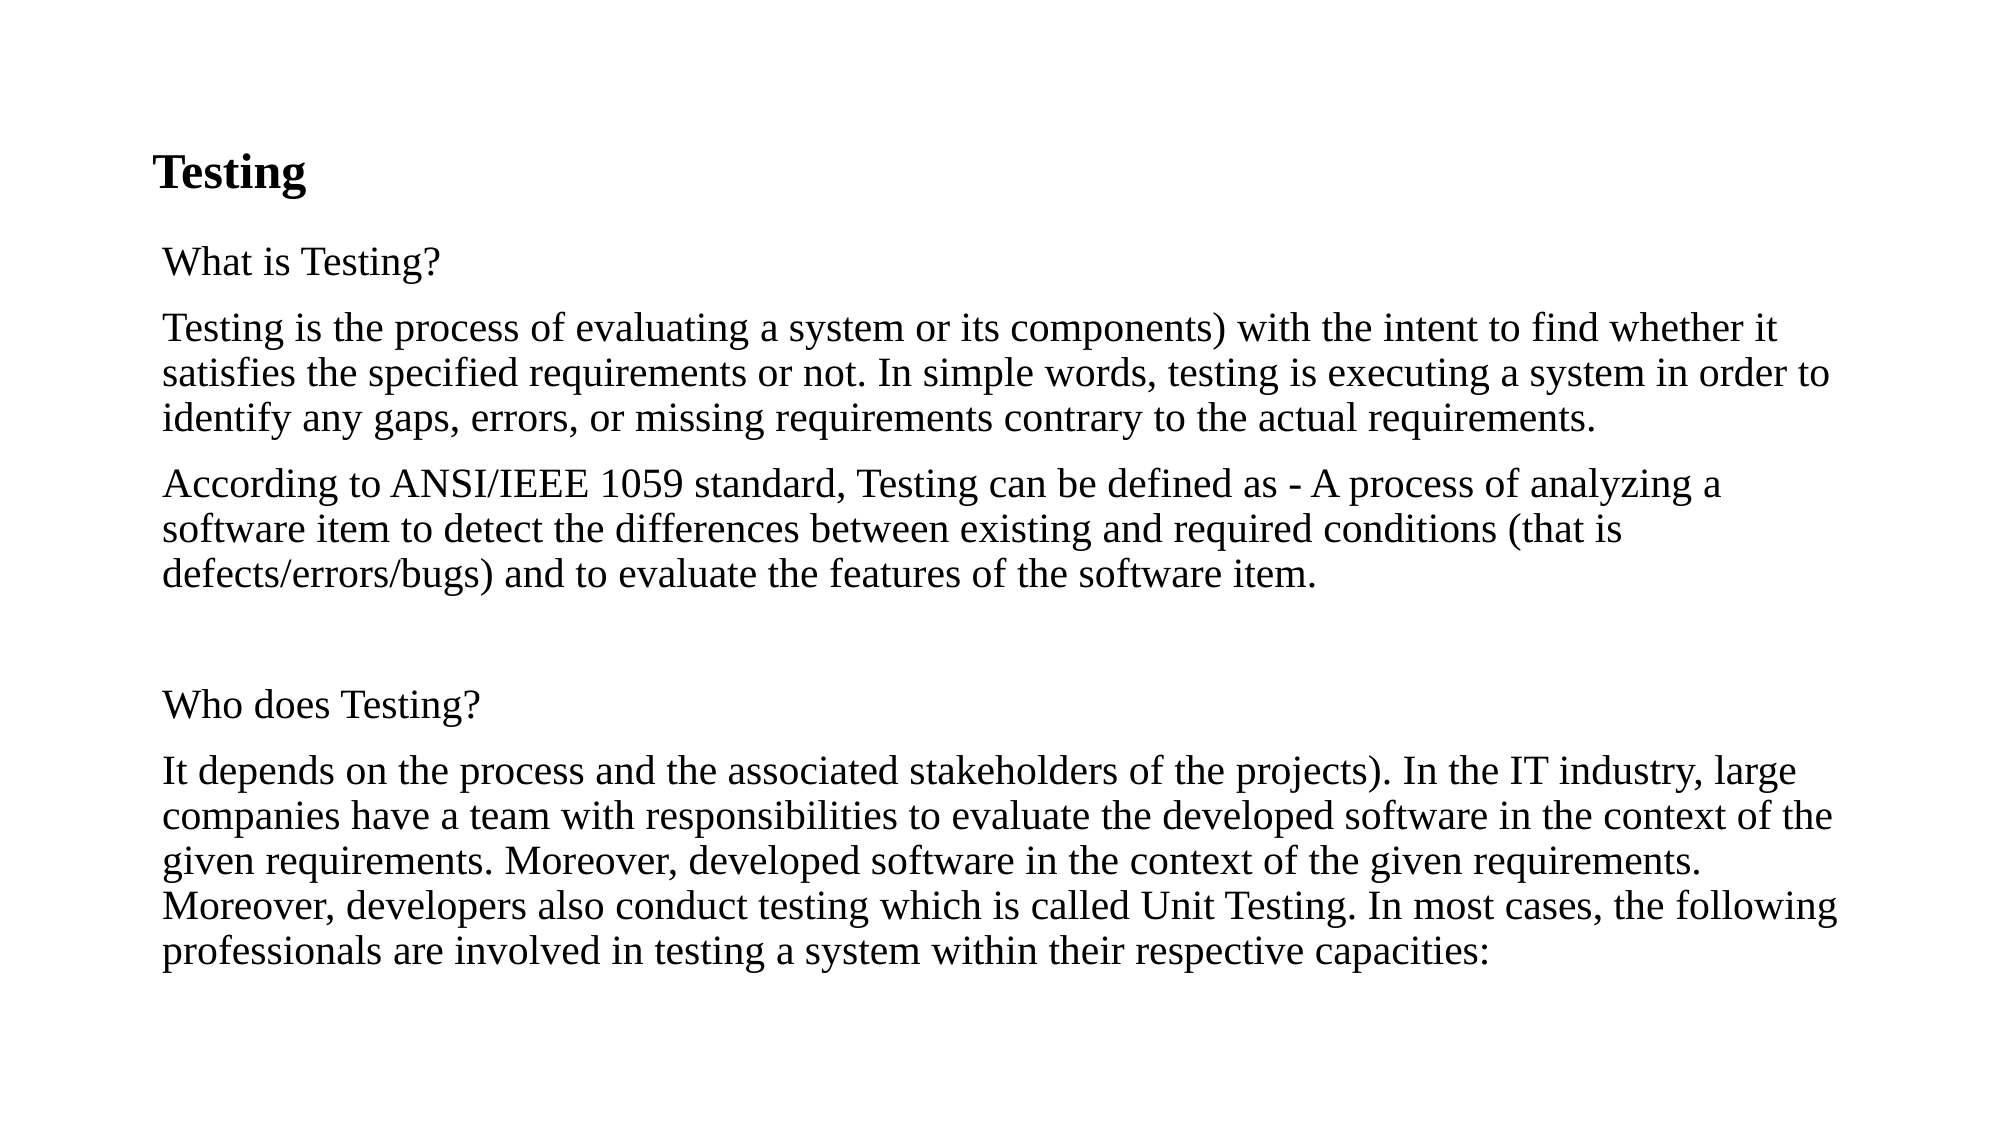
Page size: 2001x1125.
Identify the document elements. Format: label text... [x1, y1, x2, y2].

list What is Testing? Testing is the process of evaluating a system or its components) with the intent to find whether it satisfies the specified requirements or not. In simple words, testing is executing a system in order to identify any gaps, errors, or missing requirements contrary to the actual requirements. According to ANSI/IEEE 1059 standard, Testing can be defined as - A process of analyzing a software item to detect the differences between existing and required conditions (that is defects/errors/bugs) and to evaluate the features of the software item. Who does Testing? It depends on the process and the associated stakeholders of the projects). In the IT industry, large companies have a team with responsibilities to evaluate the developed software in the context of the given requirements. Moreover, developed software in the context of the given requirements. Moreover, developers also conduct testing which is called Unit Testing. In most cases, the following professionals are involved in testing a system within their respective capacities: [147, 232, 1873, 946]
title Testing [137, 63, 1863, 282]
